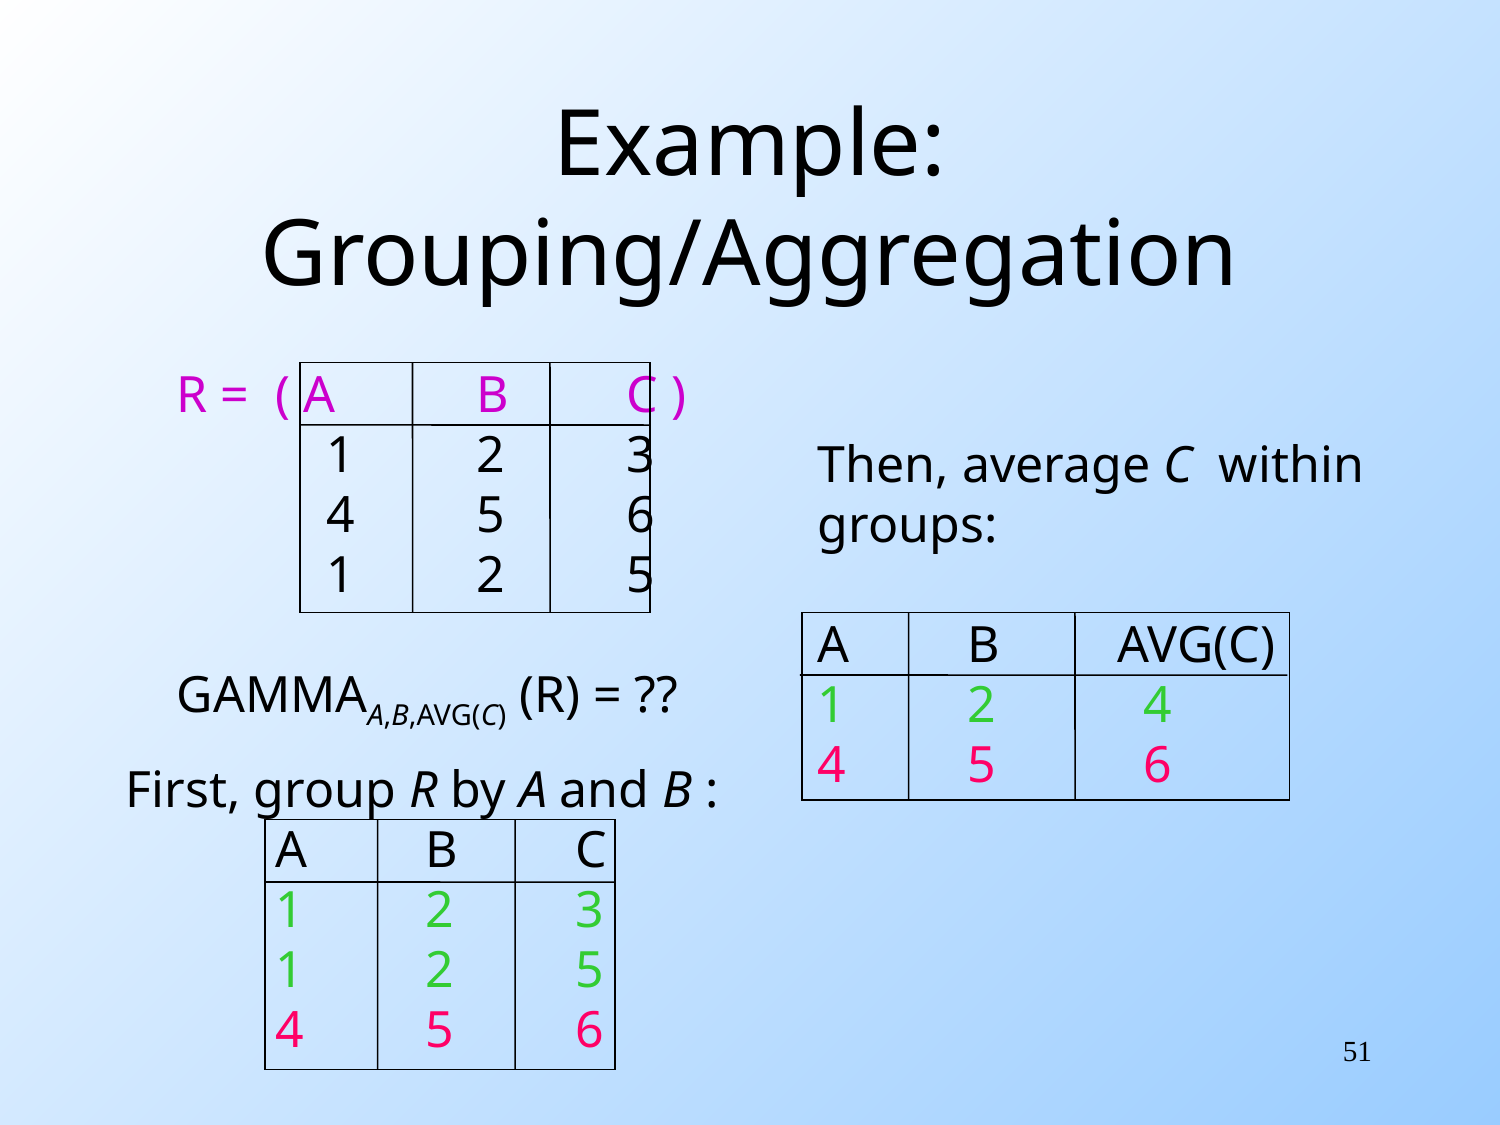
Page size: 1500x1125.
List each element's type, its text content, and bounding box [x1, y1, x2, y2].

title Example: Grouping/Aggregation [62, 99, 1438, 288]
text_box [799, 424, 1370, 800]
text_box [299, 362, 650, 613]
slide_number 51 [1074, 1025, 1388, 1100]
text_box R = ( A B C ) 1 2 3 4 5 6 1 2 5 GAMMAA,B,AVG(C) (R) = ?? [161, 355, 702, 739]
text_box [112, 749, 733, 1070]
